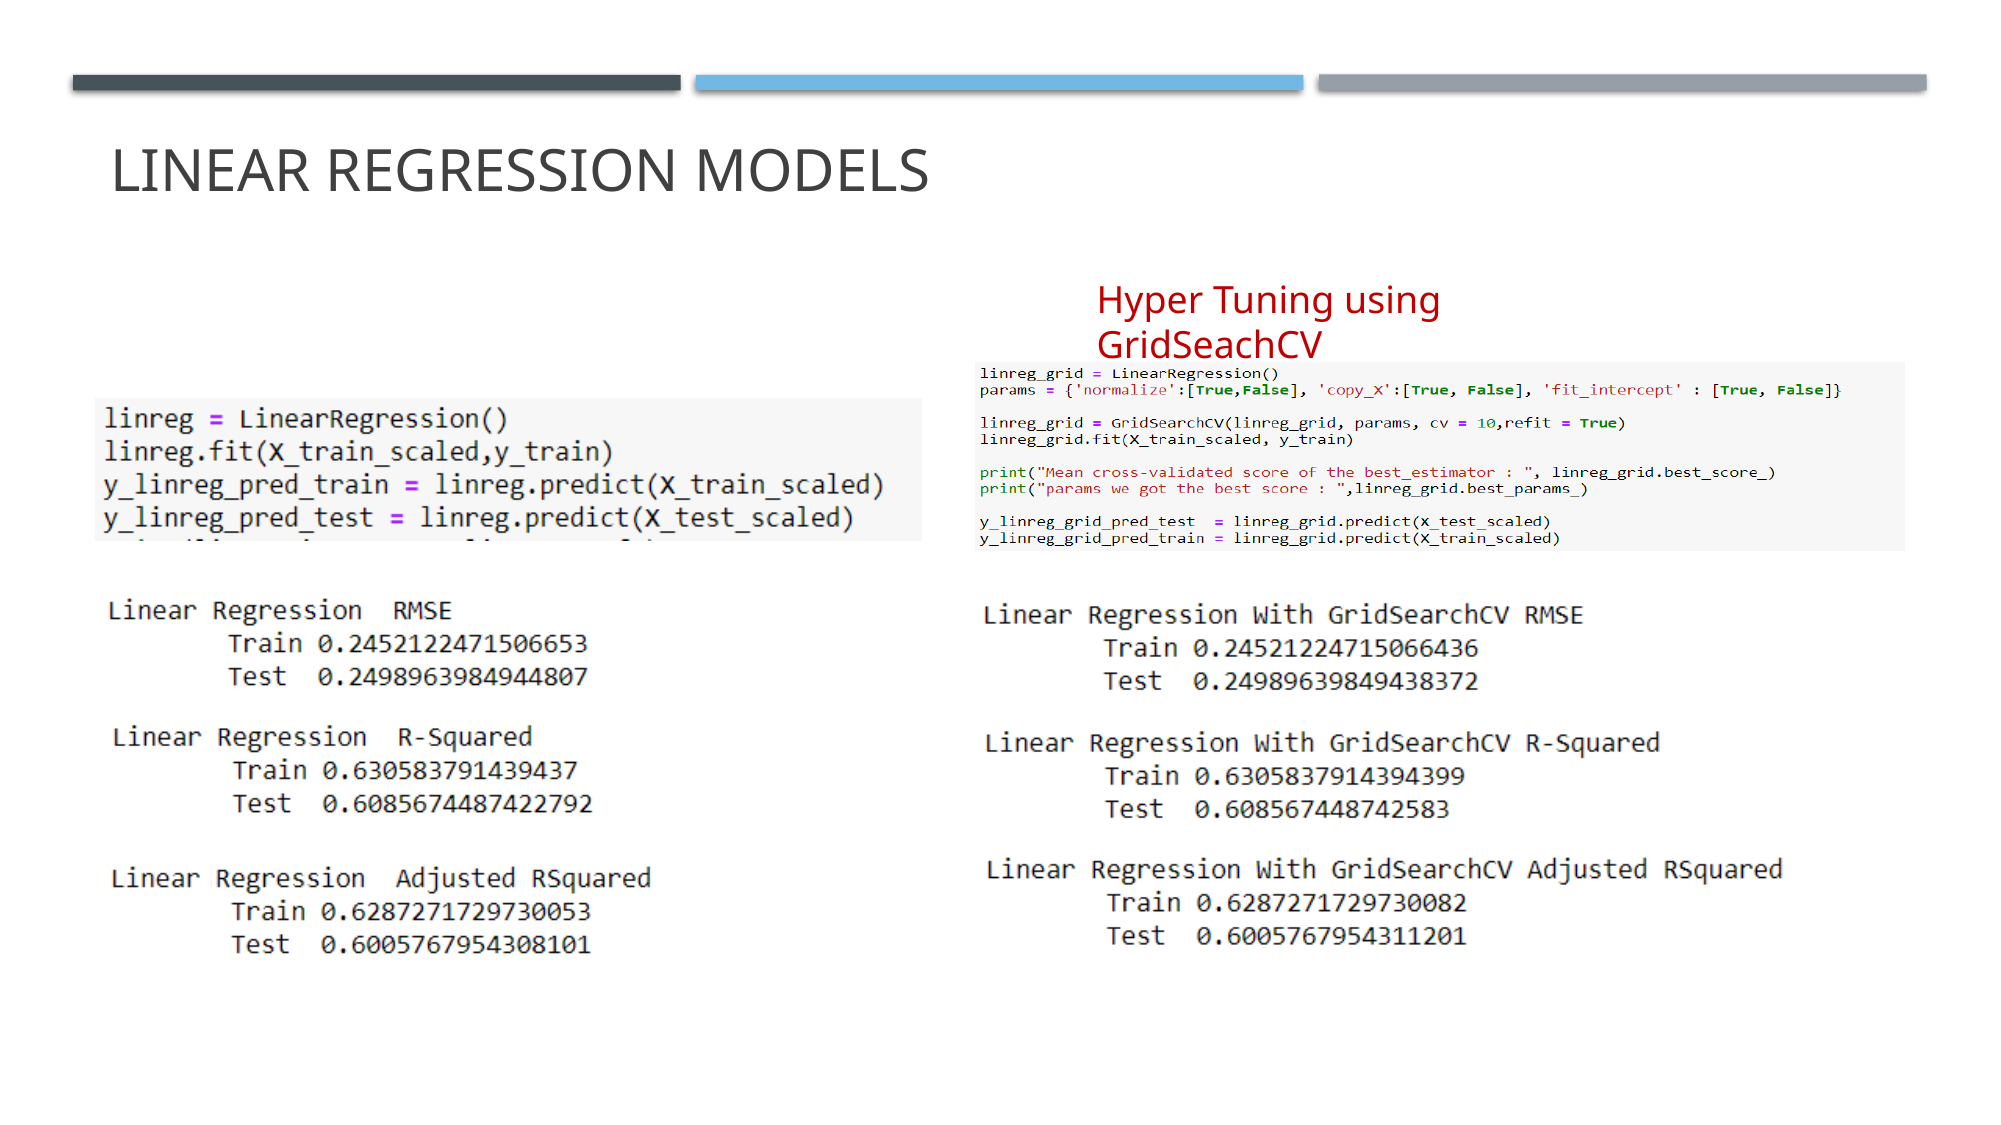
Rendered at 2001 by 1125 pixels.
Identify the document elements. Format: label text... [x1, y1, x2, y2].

title Linear Regression MODELS [95, 115, 1905, 212]
text_box Hyper Tuning using GridSeachCV [1081, 268, 1681, 360]
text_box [974, 361, 1906, 978]
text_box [94, 397, 923, 989]
